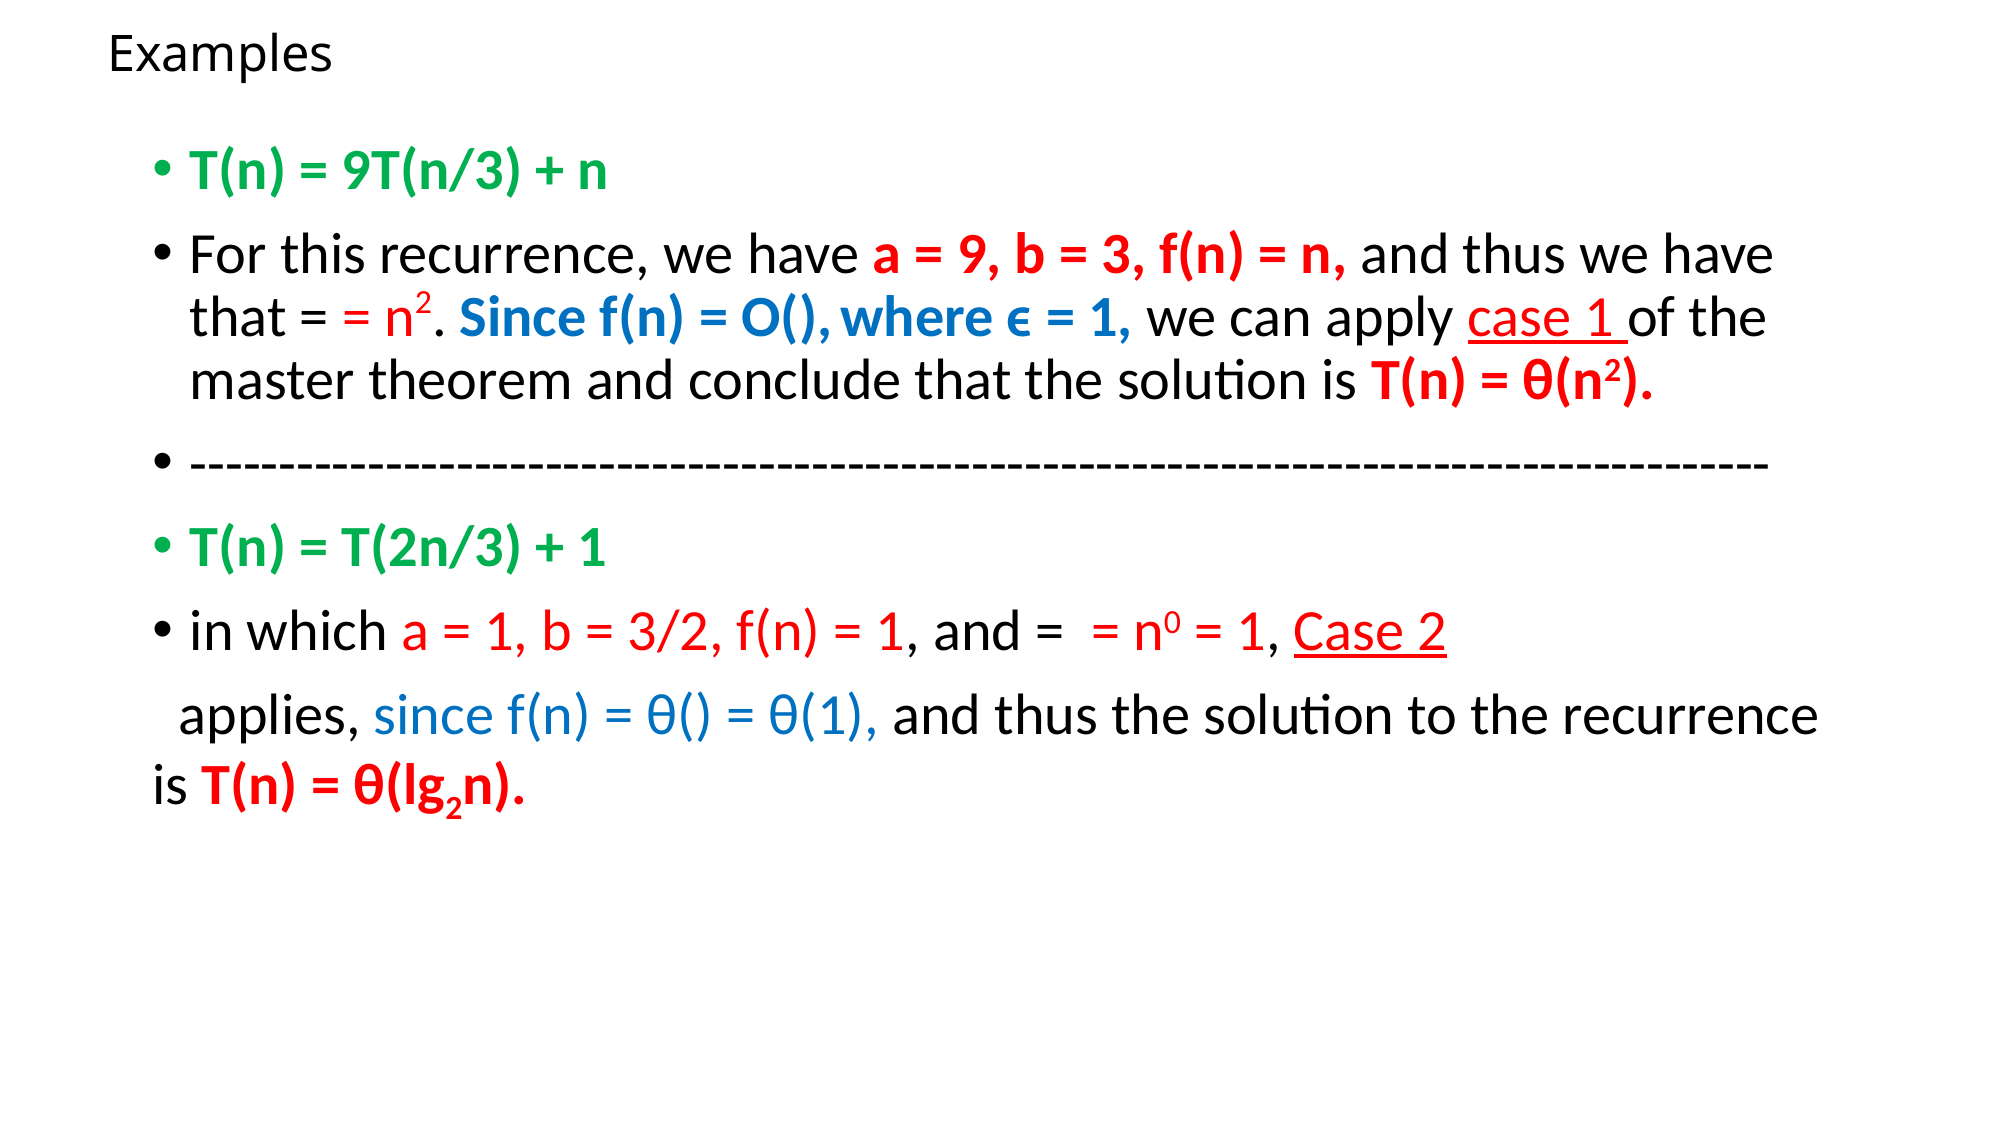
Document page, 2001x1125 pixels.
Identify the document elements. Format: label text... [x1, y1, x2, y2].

title Examples [92, 20, 1818, 91]
